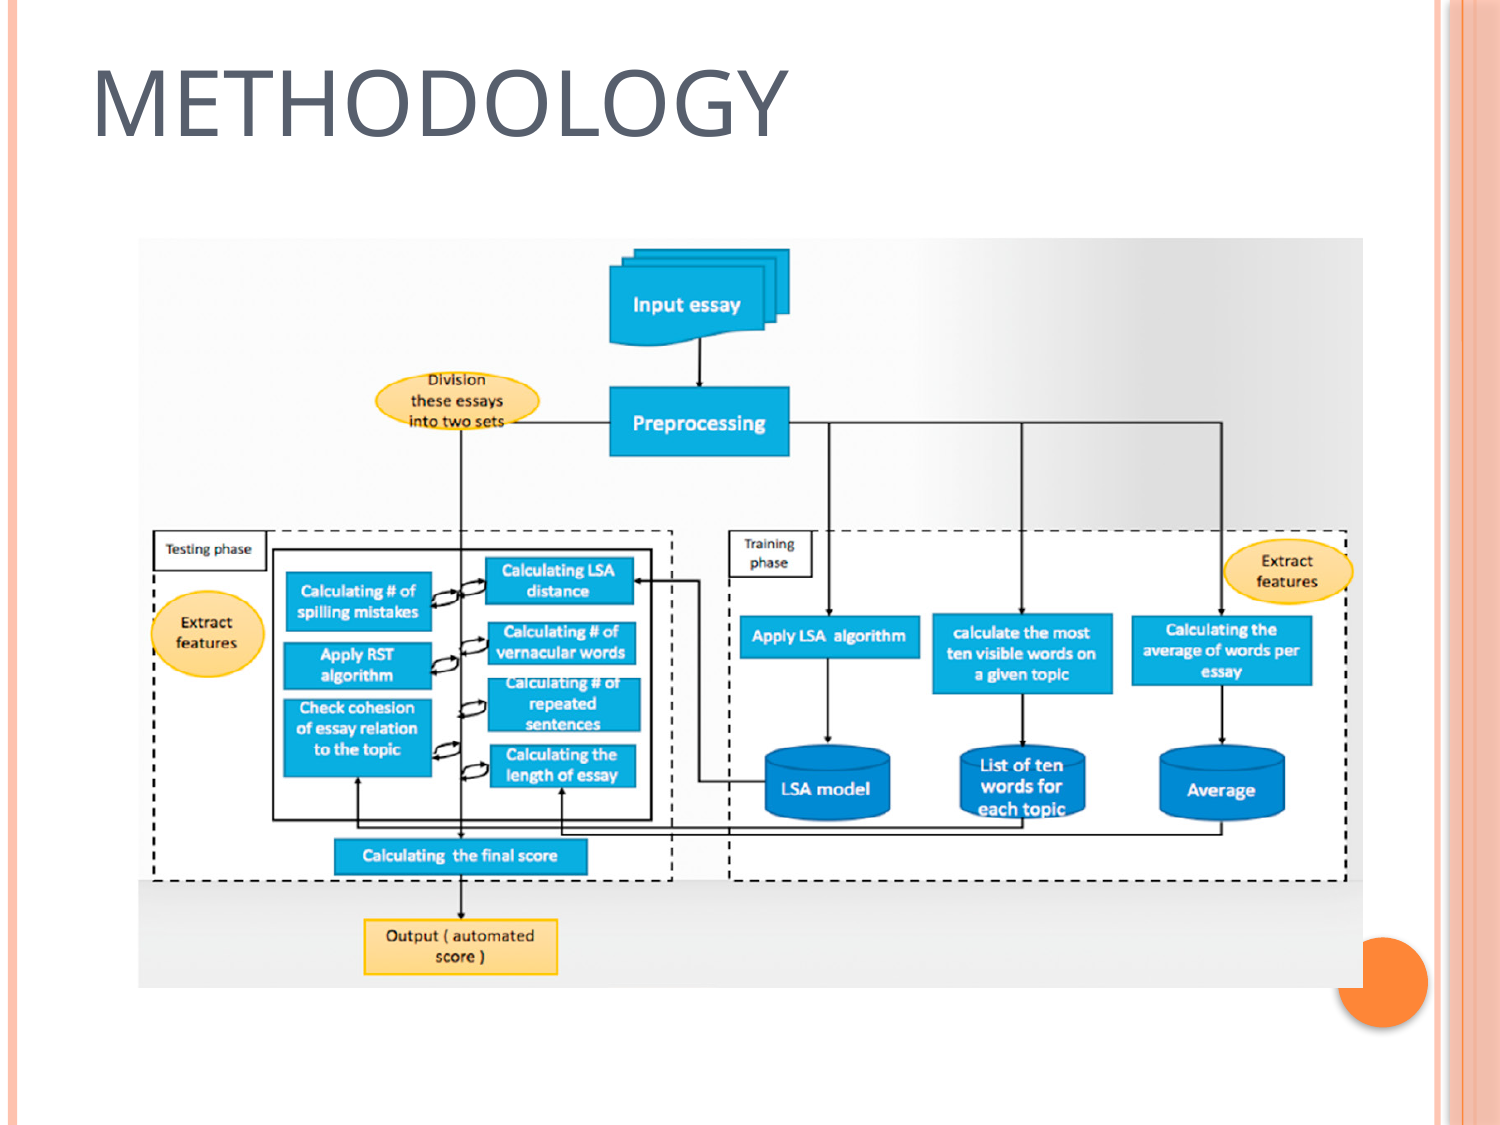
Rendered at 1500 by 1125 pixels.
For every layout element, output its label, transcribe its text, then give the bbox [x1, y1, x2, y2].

title Methodology [75, 0, 1425, 163]
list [136, 236, 1363, 988]
